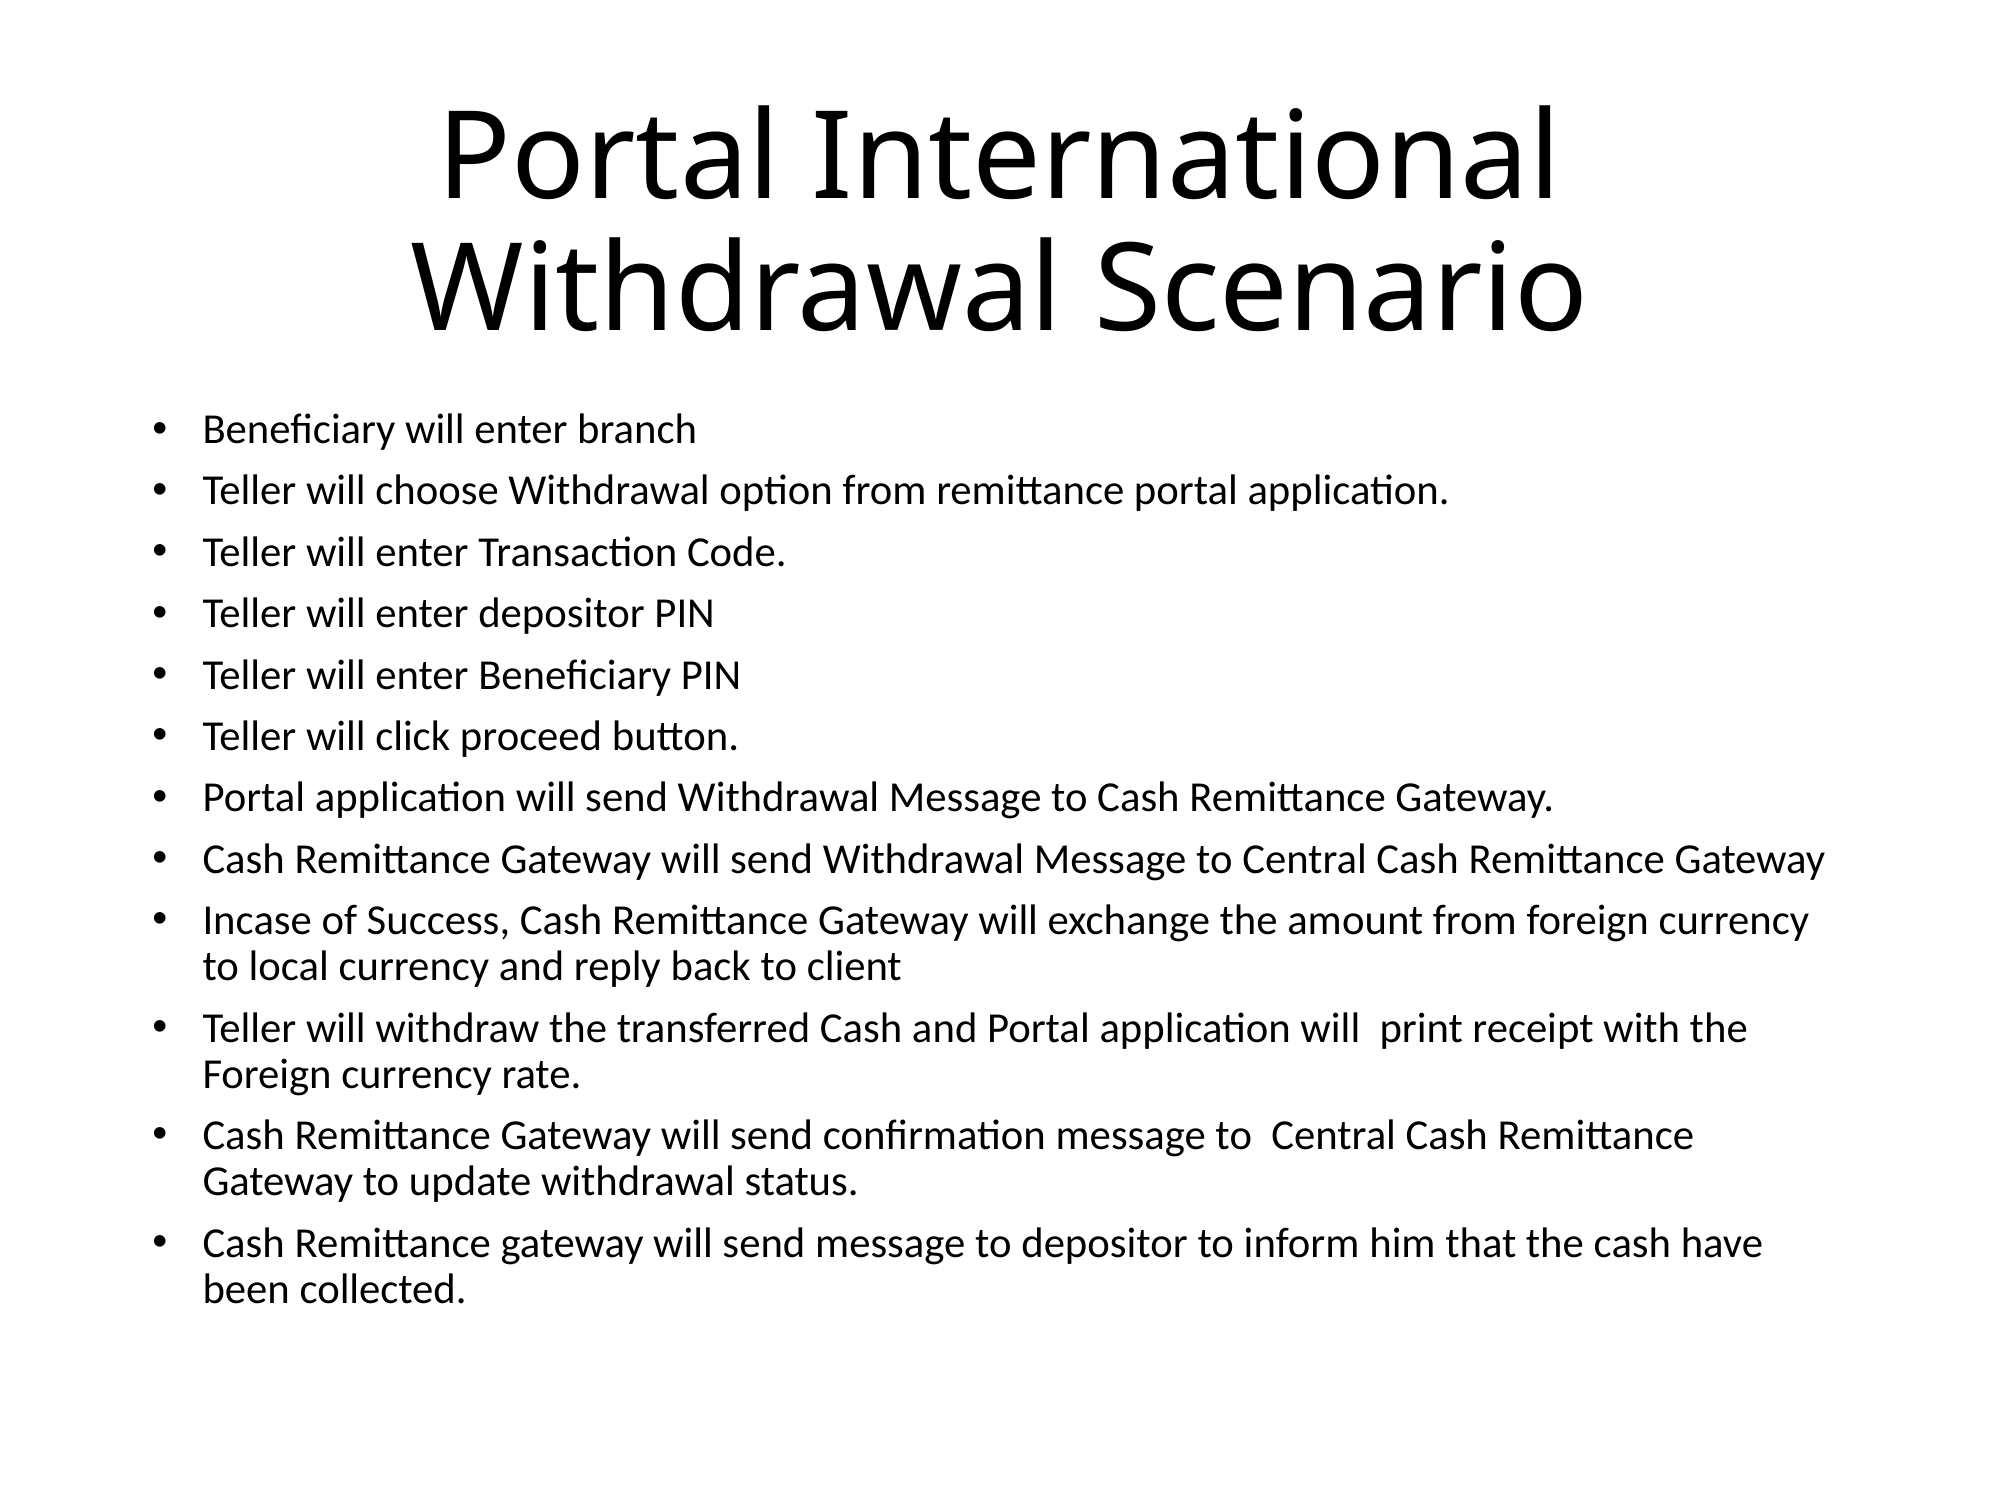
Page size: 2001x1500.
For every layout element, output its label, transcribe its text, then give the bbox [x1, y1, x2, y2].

title Portal International Withdrawal Scenario [137, 79, 1863, 370]
list Beneficiary will enter branch Teller will choose Withdrawal option from remittance portal application. Teller will enter Transaction Code. Teller will enter depositor PIN Teller will enter Beneficiary PIN Teller will click proceed button. Portal application will send Withdrawal Message to Cash Remittance Gateway. Cash Remittance Gateway will send Withdrawal Message to Central Cash Remittance Gateway Incase of Success, Cash Remittance Gateway will exchange the amount from foreign currency to local currency and reply back to client Teller will withdraw the transferred Cash and Portal application will print receipt with the Foreign currency rate. Cash Remittance Gateway will send confirmation message to Central Cash Remittance Gateway to update withdrawal status. Cash Remittance gateway will send message to depositor to inform him that the cash have been collected. [137, 399, 1863, 1352]
